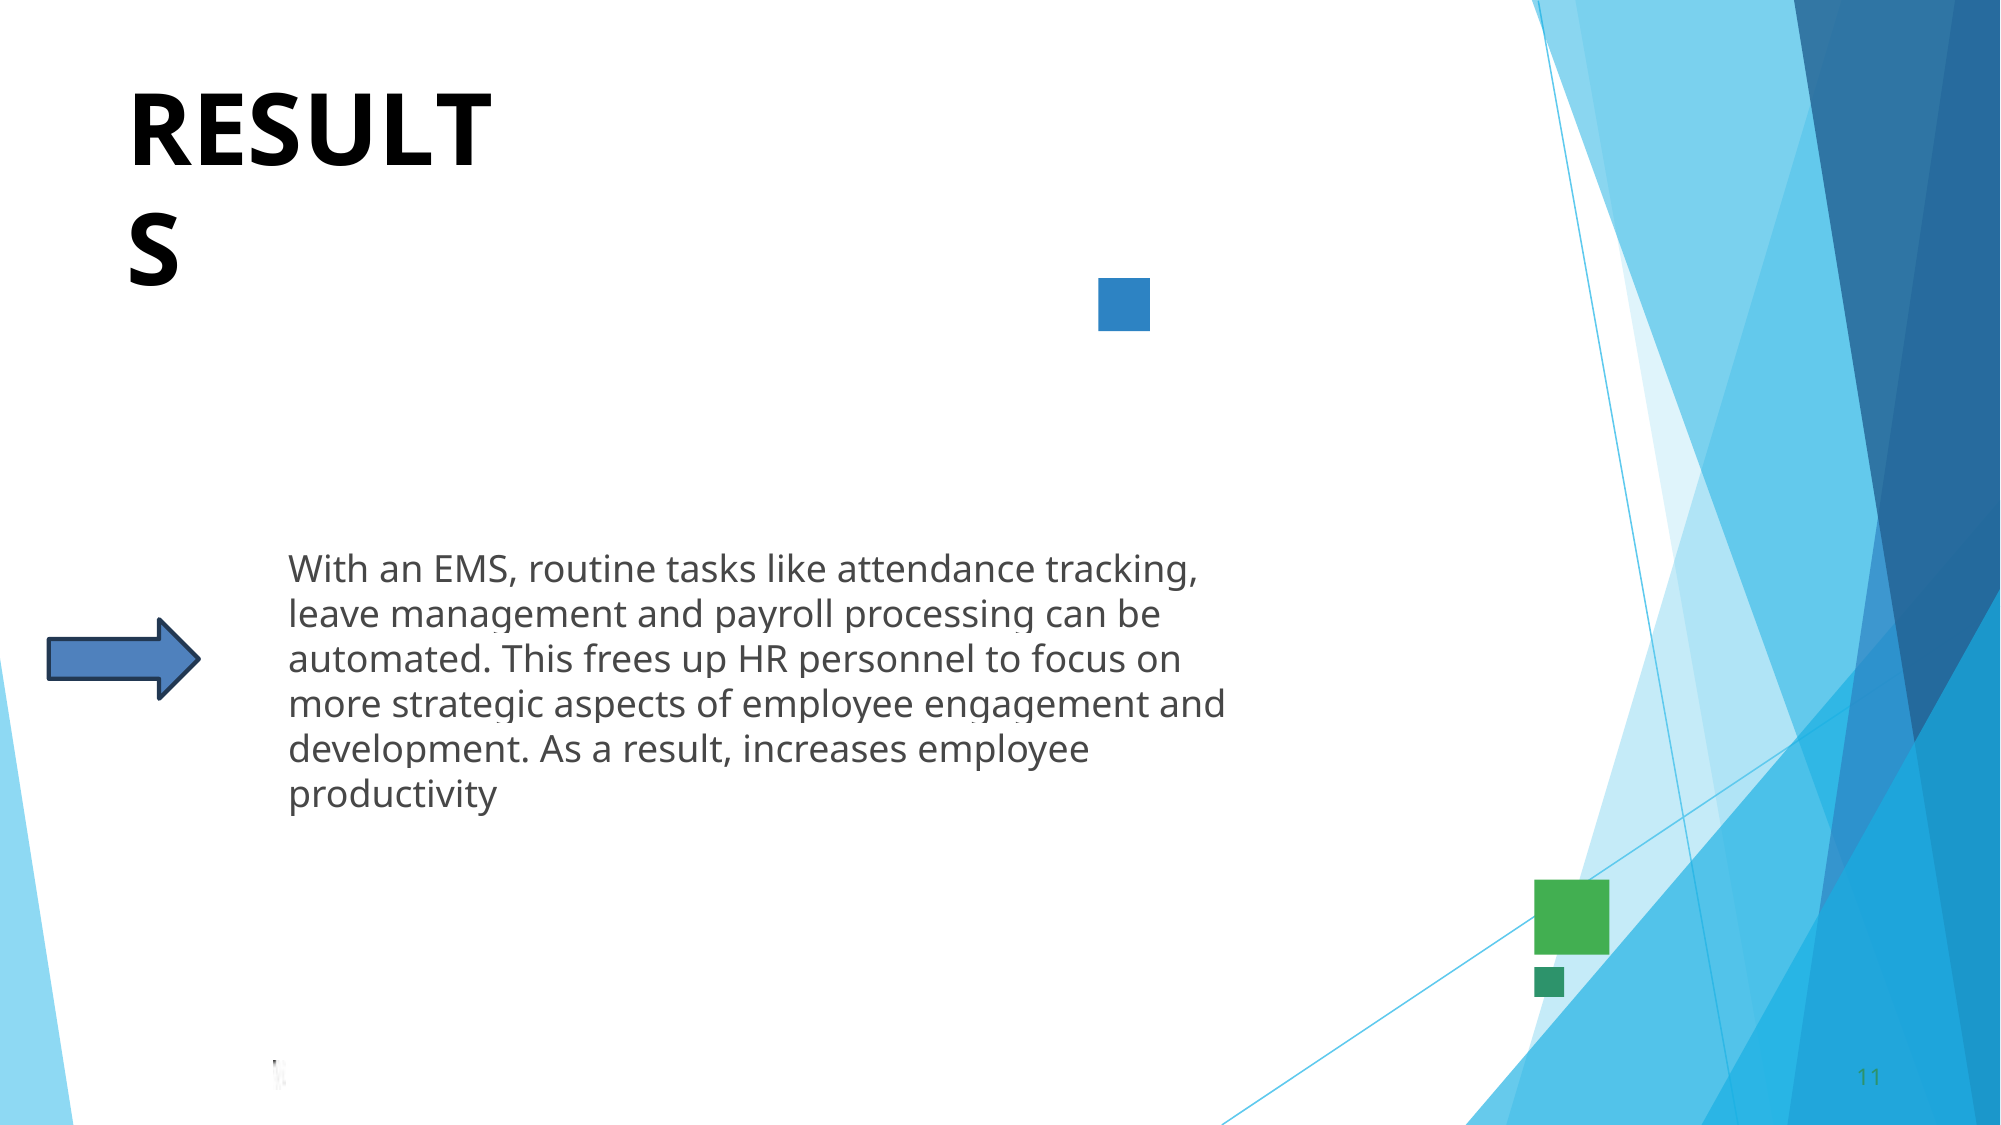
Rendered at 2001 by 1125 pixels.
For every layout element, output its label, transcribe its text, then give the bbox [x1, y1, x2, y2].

picture [273, 1060, 287, 1091]
text_box With an EMS, routine tasks like attendance tracking, leave management and payroll processing can be automated. This frees up HR personnel to focus on more strategic aspects of employee engagement and development. As a result, increases employee productivity [273, 537, 1249, 823]
text_box 11 [1849, 1061, 1888, 1095]
title RESULTS [123, 63, 524, 306]
text_box [1534, 879, 1610, 955]
text_box [1534, 967, 1565, 997]
text_box [1098, 278, 1150, 332]
text_box [46, 617, 201, 701]
